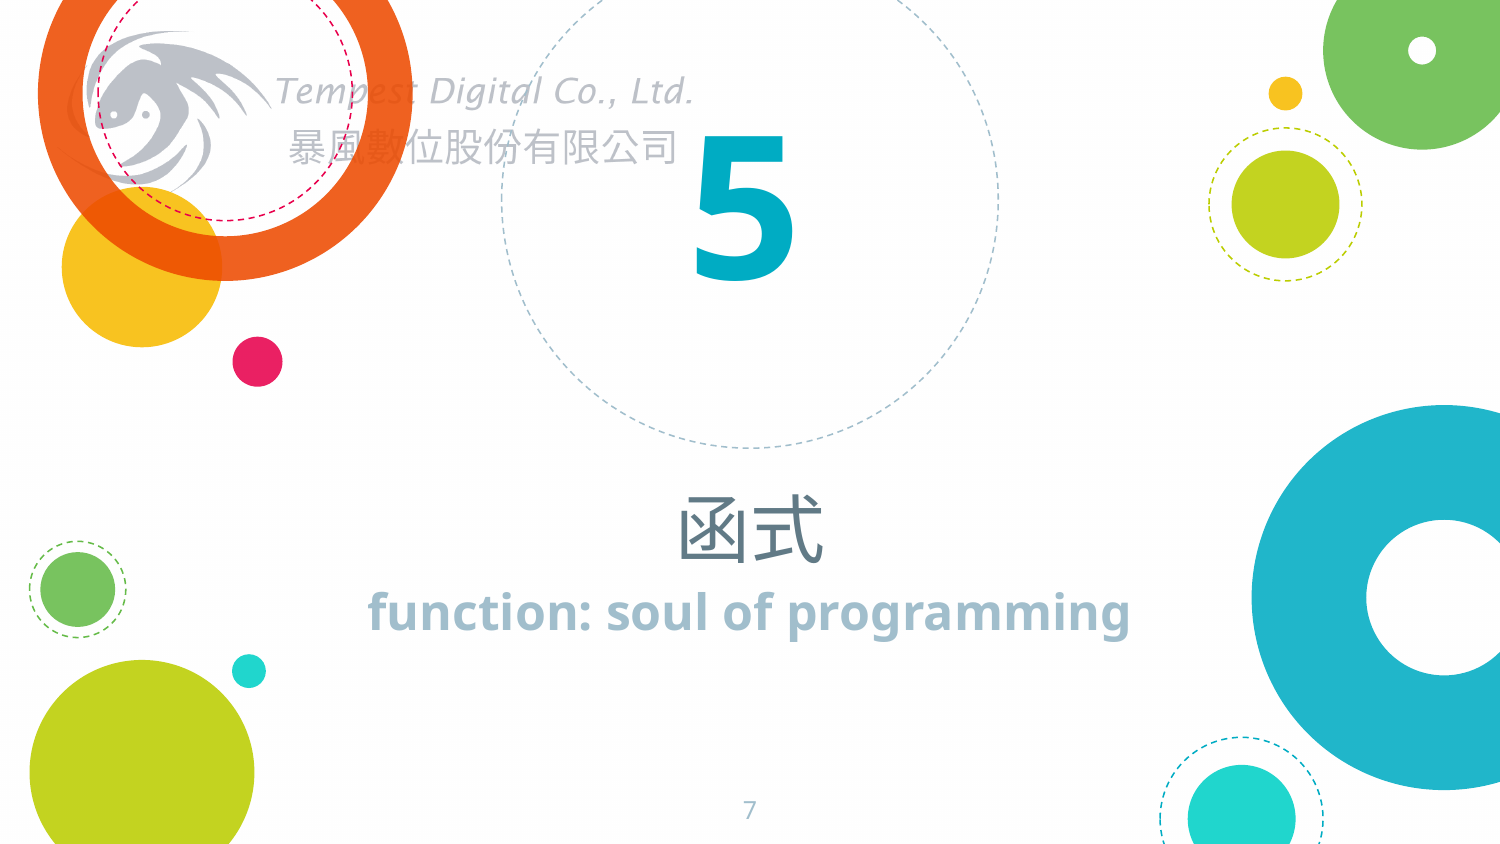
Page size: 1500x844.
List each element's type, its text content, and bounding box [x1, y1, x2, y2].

title 函式 [290, 397, 1209, 565]
subtitle function: soul of programming [290, 565, 1209, 695]
text_box 5 [500, 7, 989, 335]
slide_number 7 [711, 779, 789, 844]
